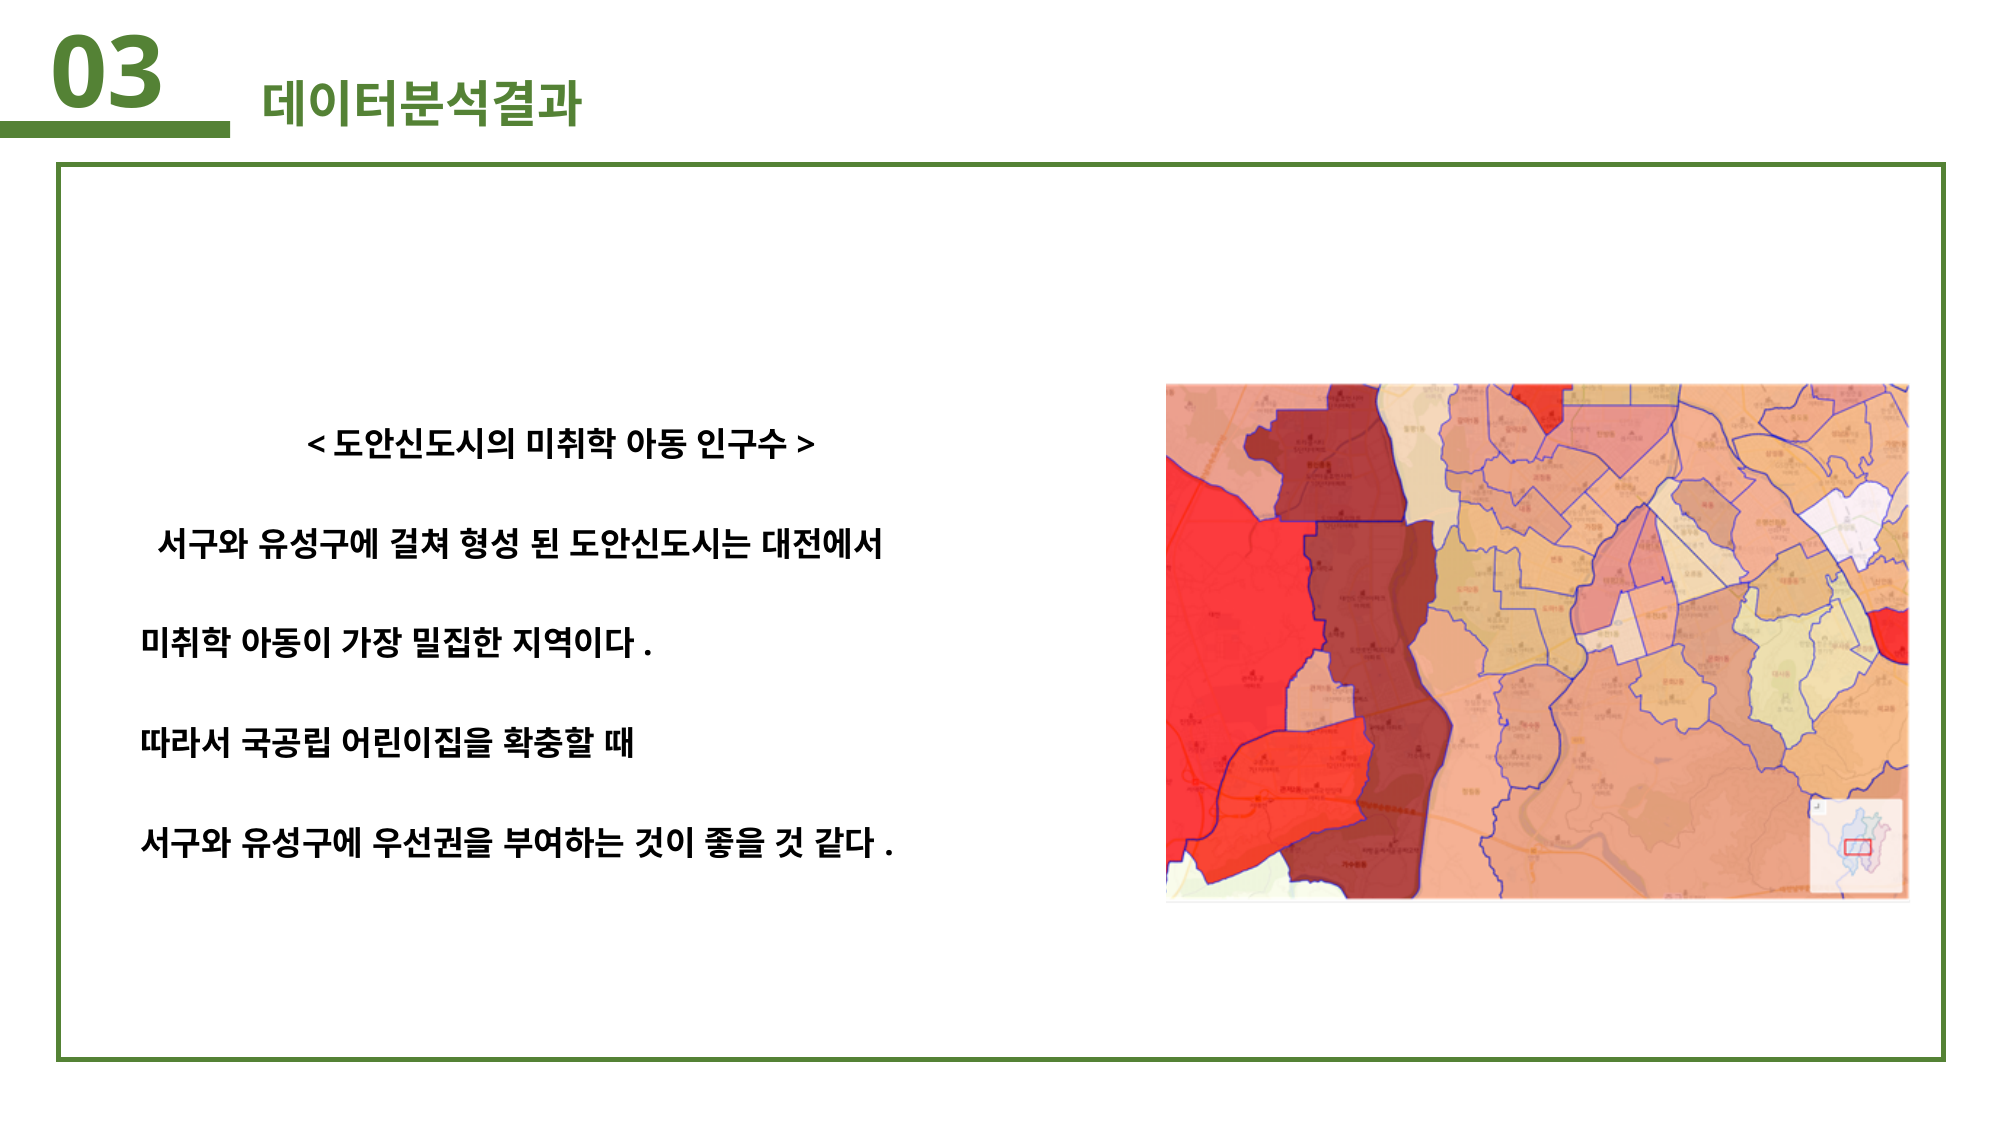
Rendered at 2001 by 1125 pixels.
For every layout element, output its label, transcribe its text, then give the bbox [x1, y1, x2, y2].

text_box [58, 164, 1945, 1061]
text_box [0, 0, 231, 138]
text_box <도안신도시의 미취학 아동 인구수> 서구와 유성구에 걸쳐 형성 된 도안신도시는 대전에서 미취학 아동이 가장 밀집한 지역이다. 따라서 국공립 어린이집을 확충할 때 서구와 유성구에 우선권을 부여하는 것이 좋을 것 같다. [125, 355, 1849, 1069]
picture [1165, 383, 1911, 922]
text_box 데이터분석결과 [230, 65, 613, 140]
